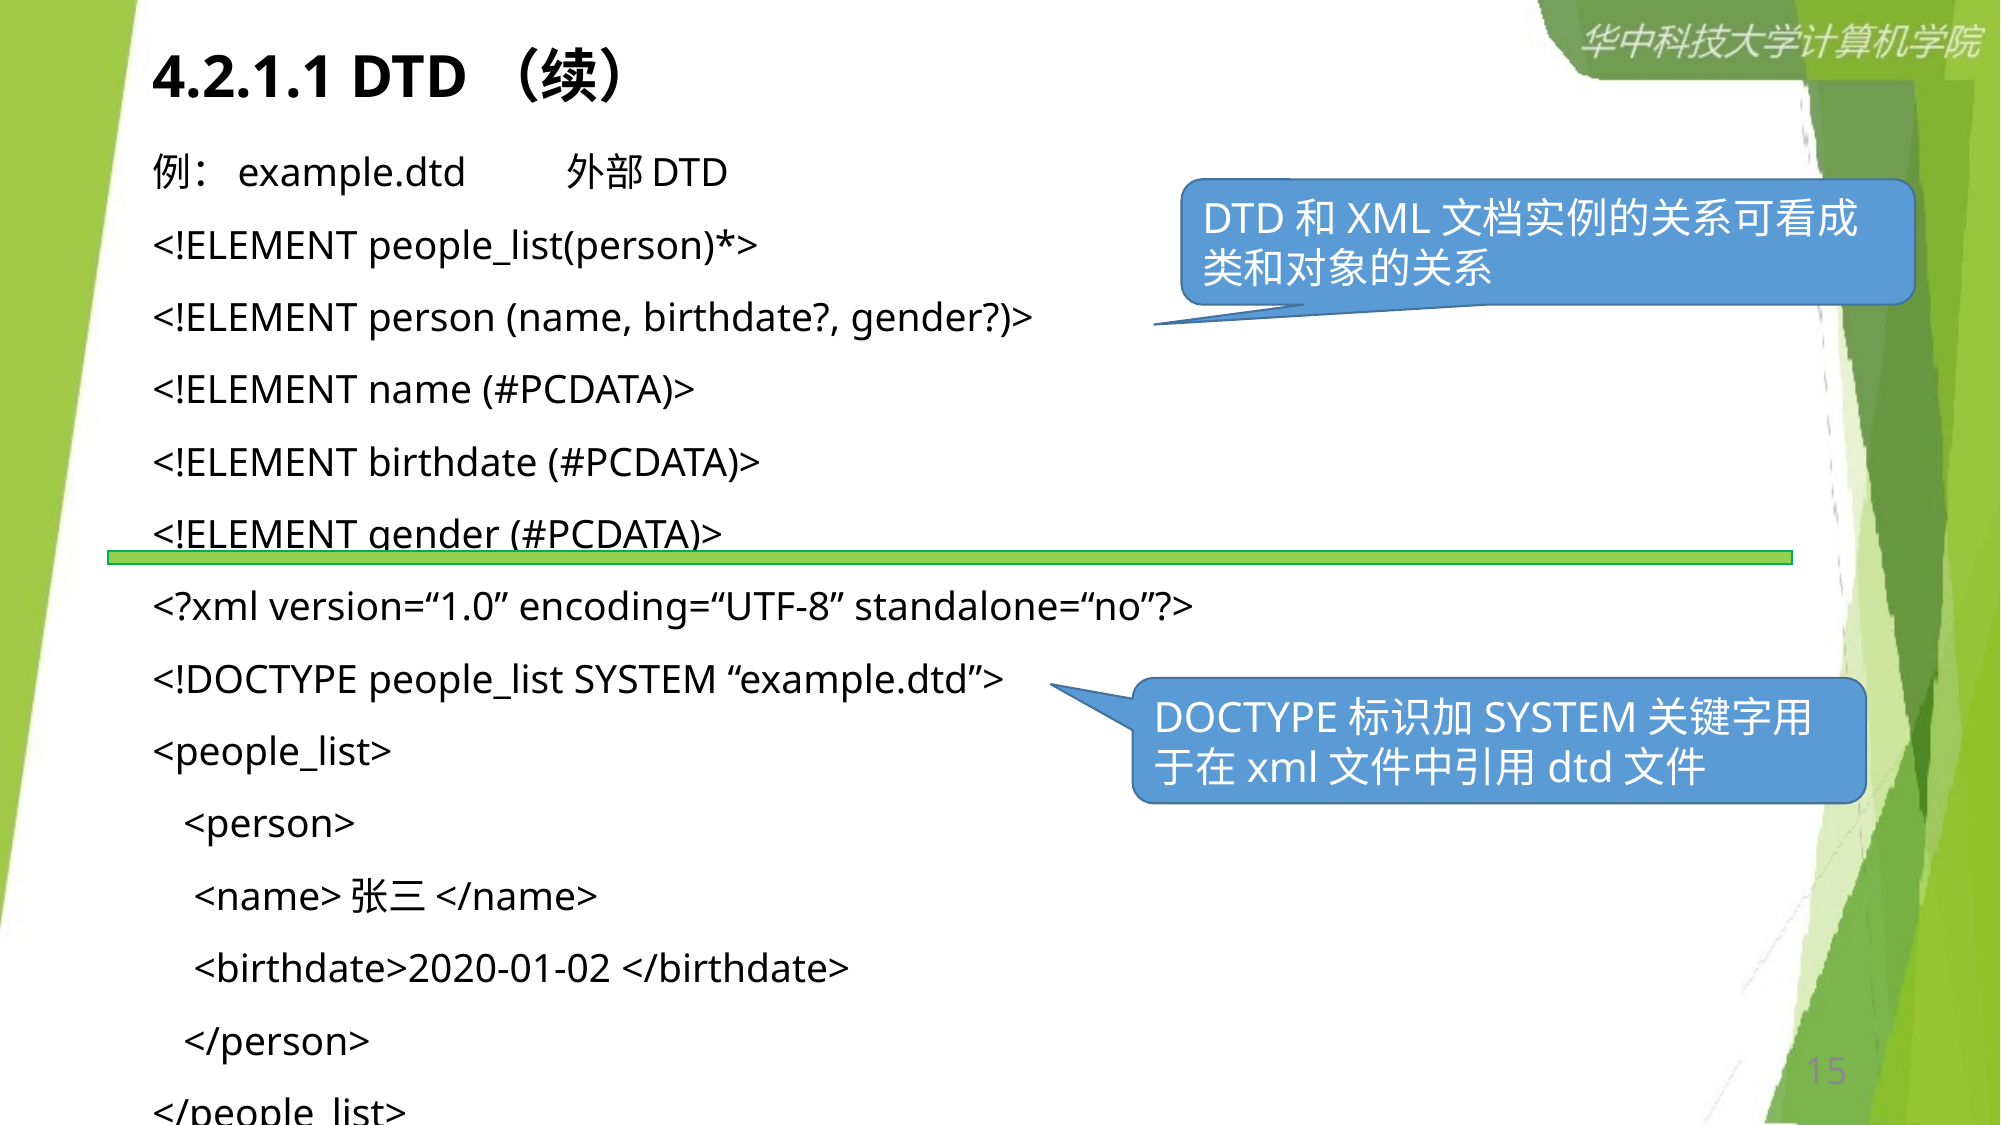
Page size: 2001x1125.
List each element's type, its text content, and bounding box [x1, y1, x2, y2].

text_box DTD和XML文档实例的关系可看成类和对象的关系 [1153, 178, 1917, 326]
slide_number 15 [1412, 1042, 1863, 1103]
text_box [107, 550, 1793, 565]
text_box DOCTYPE标识加SYSTEM关键字用于在xml文件中引用dtd文件 [1049, 676, 1868, 805]
list 例：example.dtd 外部DTD <!ELEMENT people_list(person)*> <!ELEMENT person (name, birthdate?, gender?)> <!ELEMENT name (#PCDATA)> <!ELEMENT birthdate (#PCDATA)> <!ELEMENT gender (#PCDATA)> <?xml version=“1.0” encoding=“UTF-8” standalone=“no”?> <!DOCTYPE people_list SYSTEM “example.dtd”> <people_list> <person> <name>张三</name> <birthdate>2020-01-02 </birthdate> </person> </people_list> [137, 130, 1863, 1125]
title 4.2.1.1 DTD（续） [137, 25, 1863, 130]
picture [0, 0, 2001, 1125]
